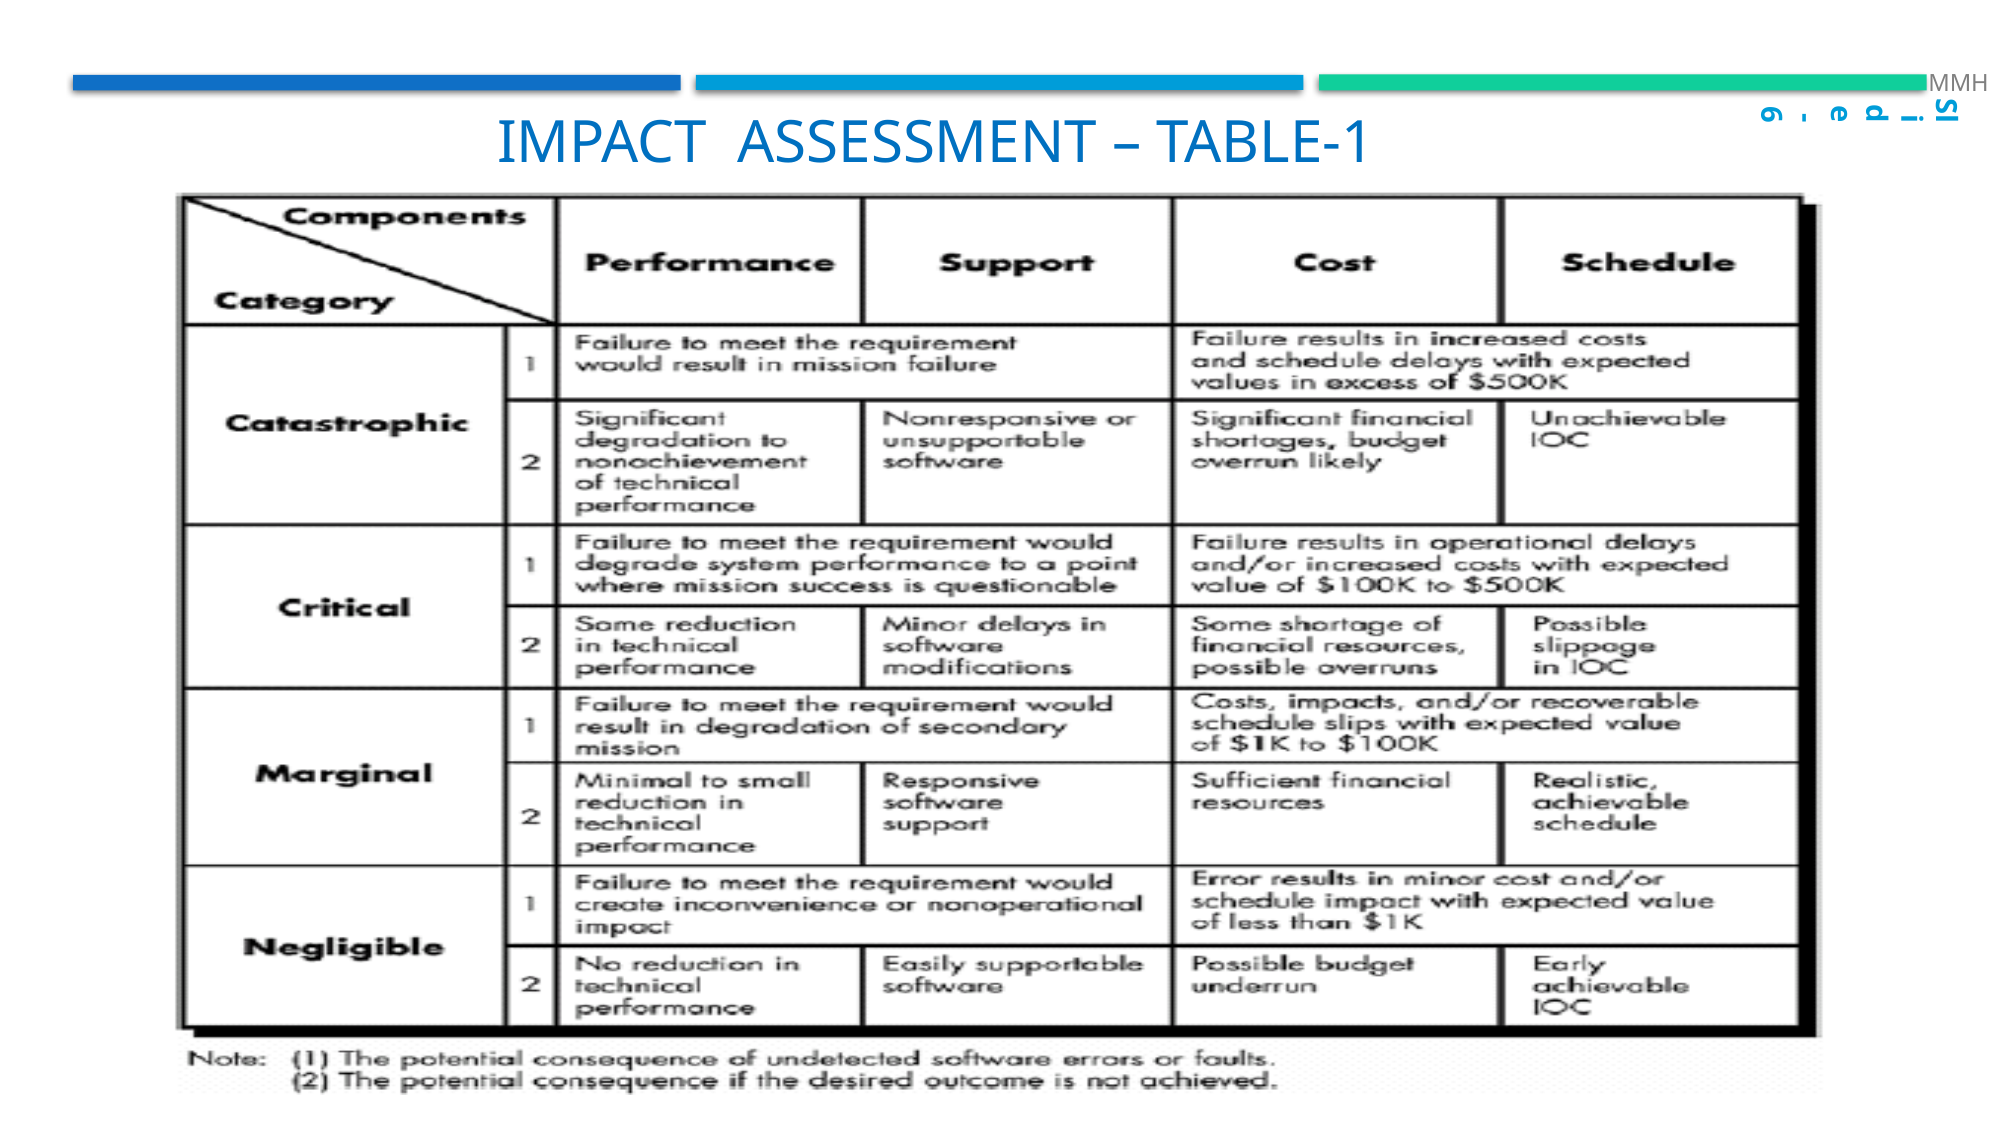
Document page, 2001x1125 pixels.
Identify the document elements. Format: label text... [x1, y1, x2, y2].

picture [168, 187, 1832, 1096]
title Impact assessment – table-1 [31, 88, 1841, 182]
slide_number Slide-6 [1797, 89, 1919, 131]
text_box MMH [1900, 59, 2000, 105]
